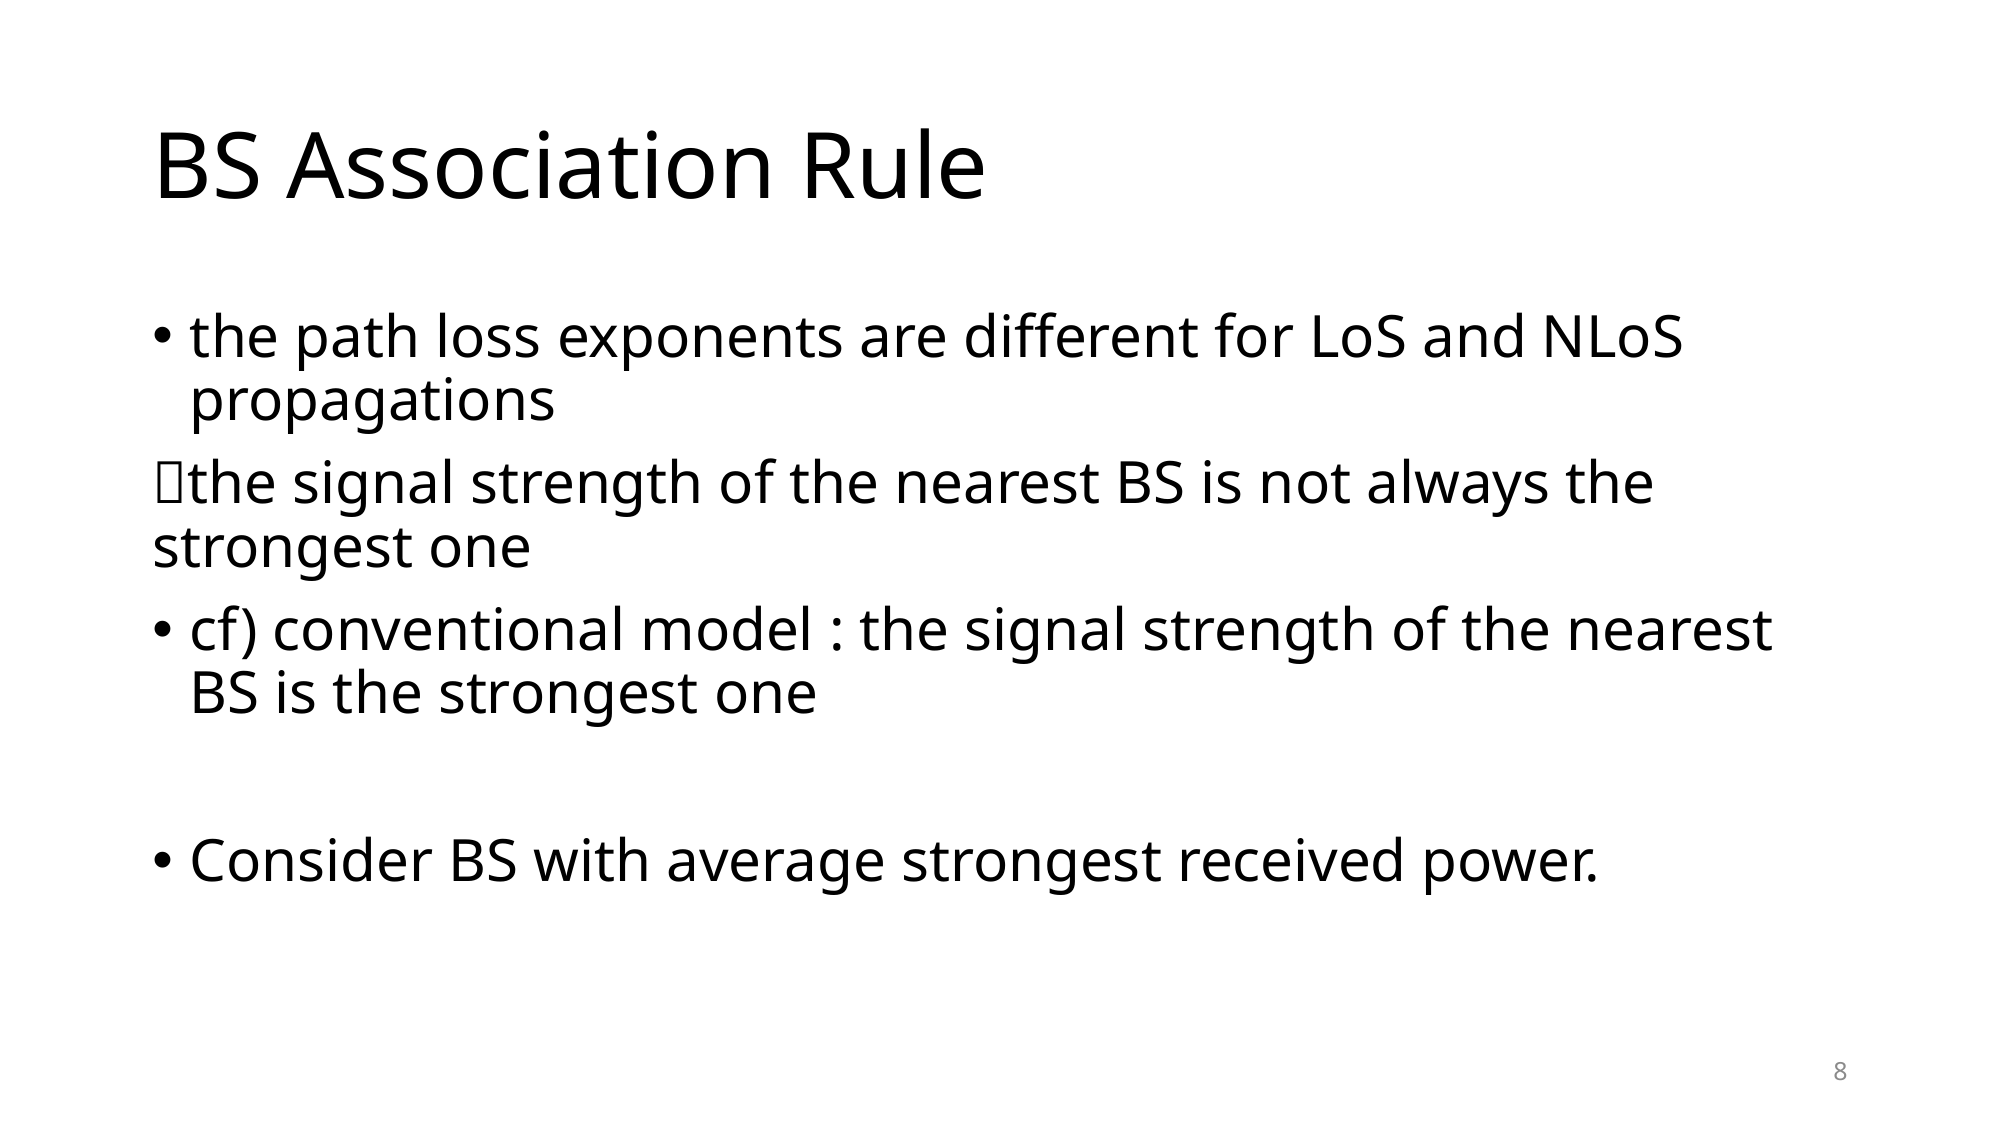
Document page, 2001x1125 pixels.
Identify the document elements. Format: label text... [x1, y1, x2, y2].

list the path loss exponents are different for LoS and NLoS propagations the signal strength of the nearest BS is not always the strongest one cf) conventional model : the signal strength of the nearest BS is the strongest one Consider BS with average strongest received power. [137, 299, 1863, 1014]
slide_number 8 [1412, 1042, 1863, 1103]
title BS Association Rule [137, 59, 1863, 278]
